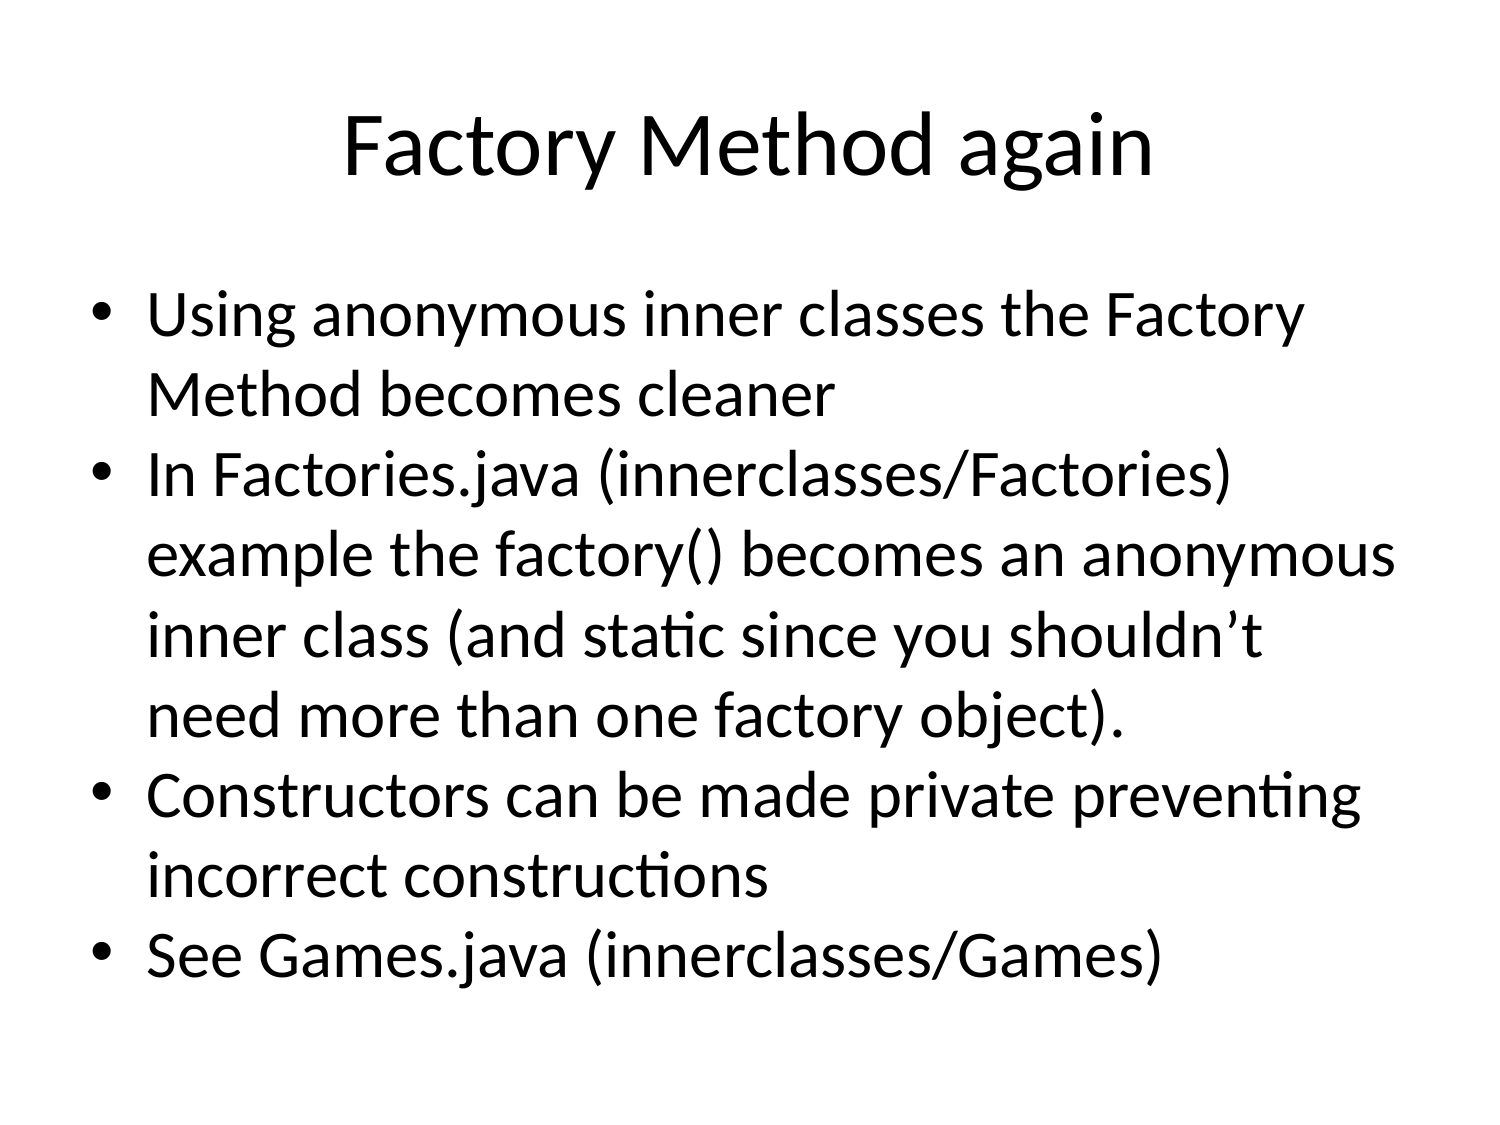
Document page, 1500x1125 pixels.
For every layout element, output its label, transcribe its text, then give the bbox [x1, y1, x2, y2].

list Using anonymous inner classes the Factory Method becomes cleaner In Factories.java (innerclasses/Factories) example the factory() becomes an anonymous inner class (and static since you shouldn’t need more than one factory object). Constructors can be made private preventing incorrect constructions See Games.java (innerclasses/Games) [75, 262, 1425, 1005]
title Factory Method again [75, 45, 1425, 233]
